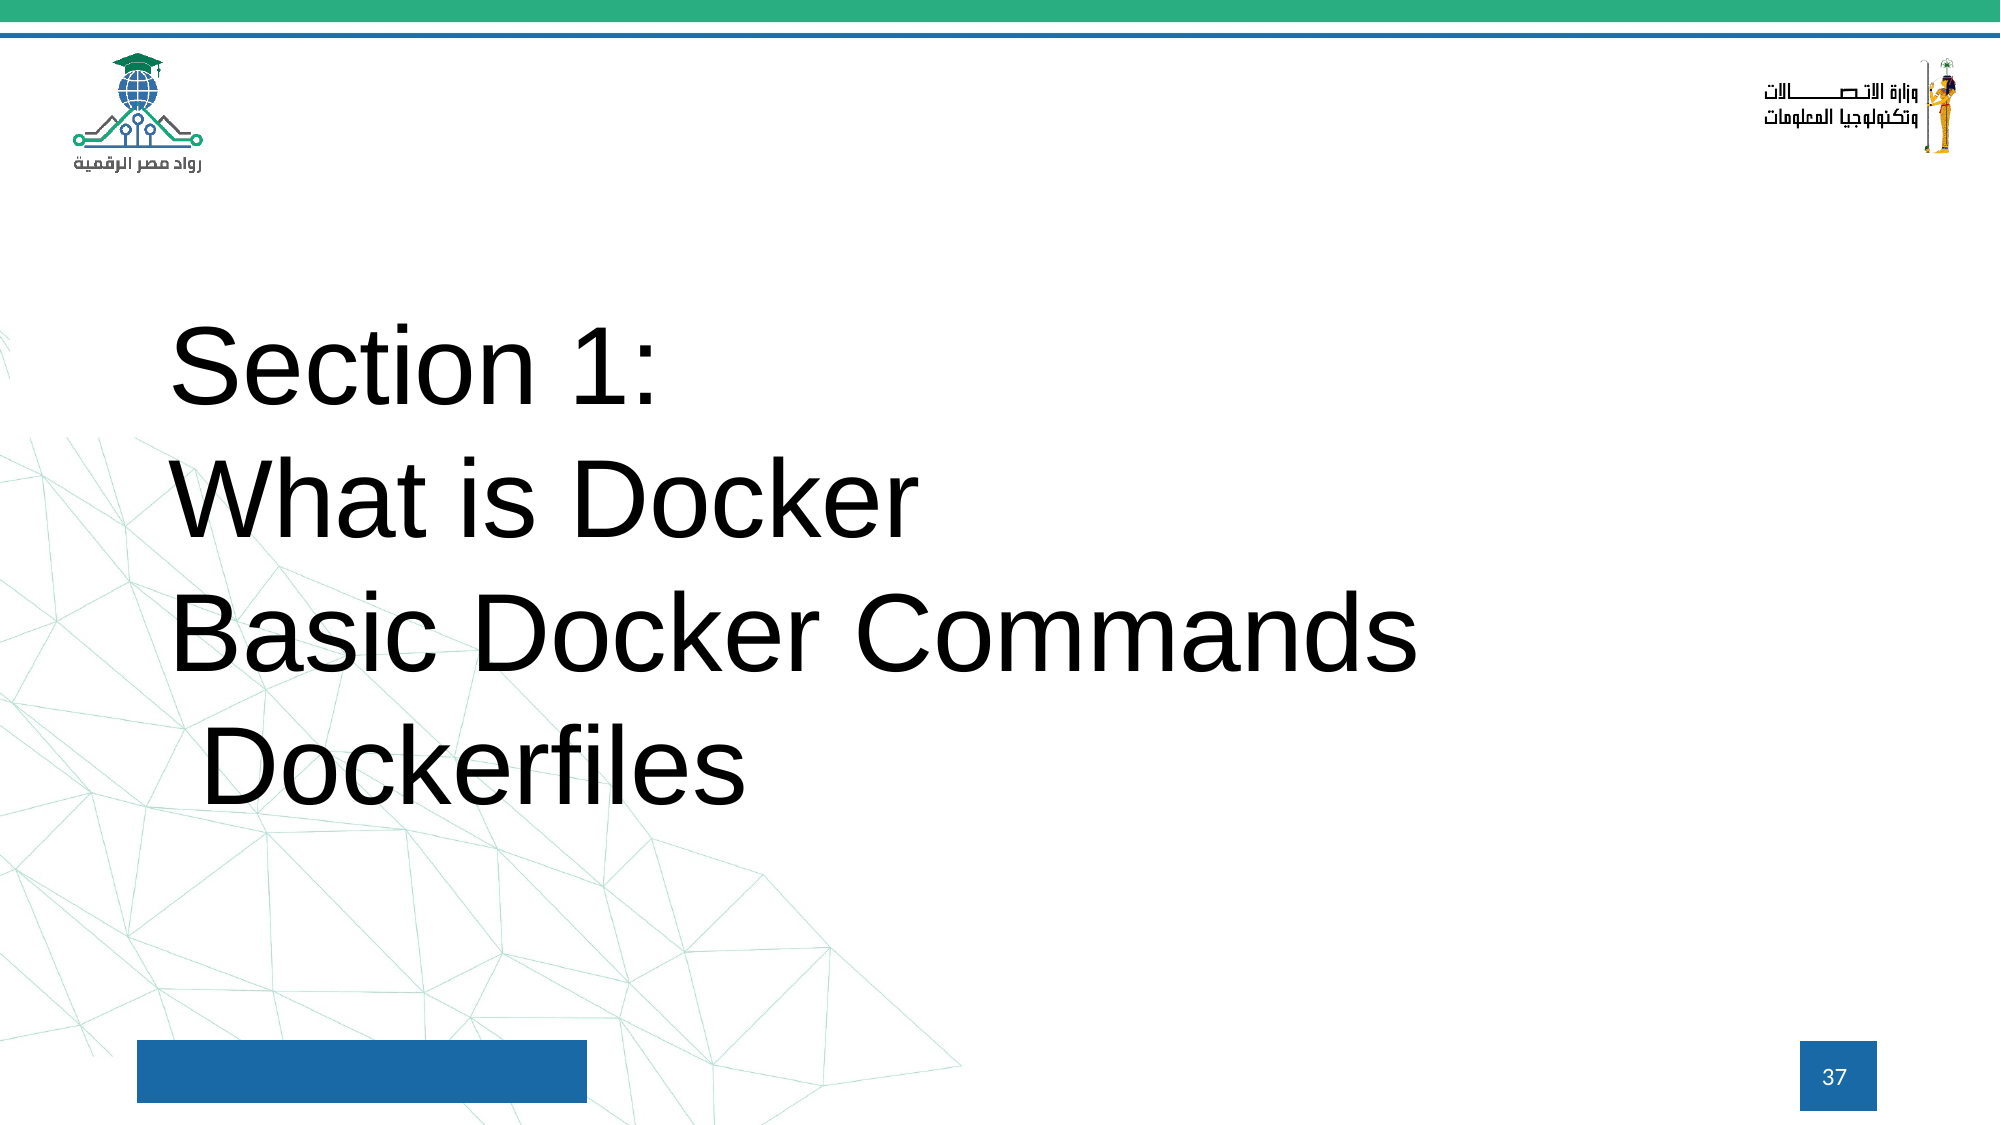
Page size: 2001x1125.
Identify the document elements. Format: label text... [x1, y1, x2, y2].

picture [0, 0, 2000, 1125]
text_box Section 1: What is Docker Basic Docker Commands Dockerfiles [165, 290, 1424, 827]
text_box 37 [1412, 1053, 1863, 1113]
